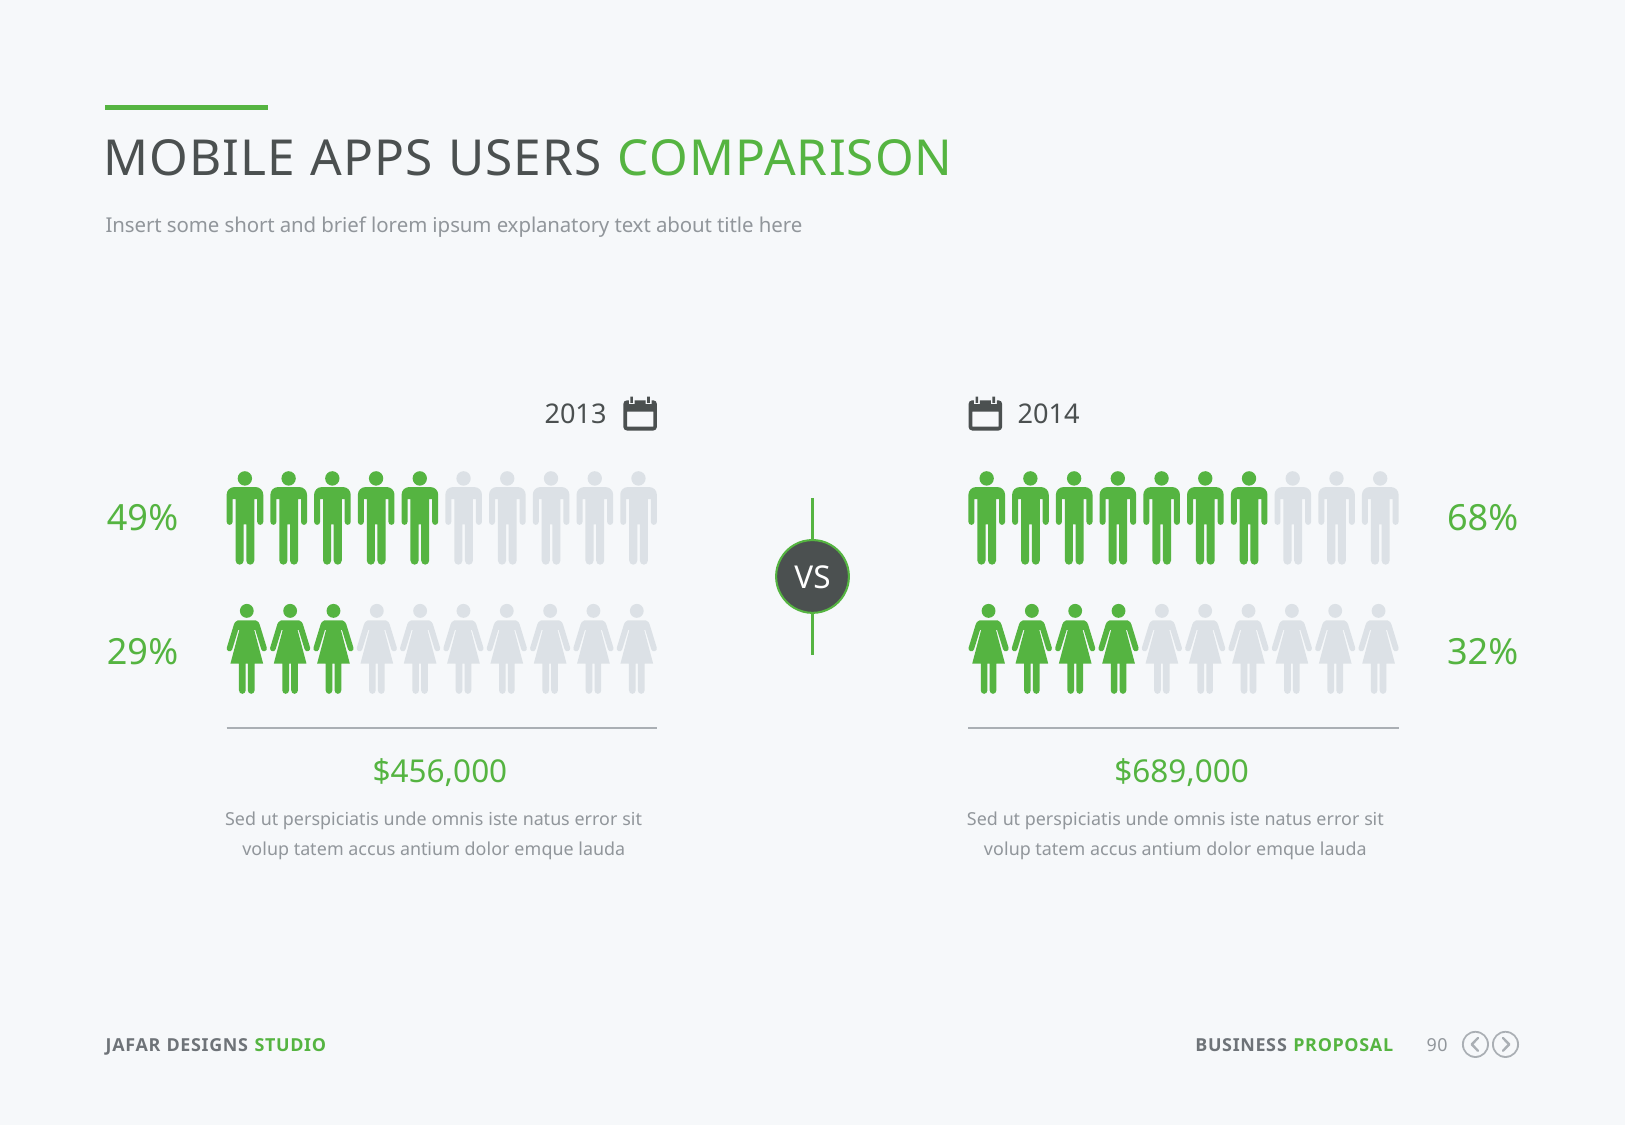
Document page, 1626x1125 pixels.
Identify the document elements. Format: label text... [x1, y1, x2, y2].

text_box 2014 [1017, 396, 1118, 430]
text_box $456,000 [330, 750, 550, 789]
text_box 32% [1399, 628, 1519, 673]
text_box 29% [106, 628, 226, 673]
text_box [226, 603, 657, 694]
text_box 68% [1399, 494, 1519, 538]
text_box 49% [106, 494, 226, 538]
list Insert some short and brief lorem ipsum explanatory text about title here [105, 209, 1519, 241]
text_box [226, 471, 657, 565]
text_box $689,000 [1072, 750, 1292, 789]
text_box Sed ut perspiciatis unde omnis iste natus error sit volup tatem accus antium dolor emque lauda [211, 799, 657, 859]
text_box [776, 497, 849, 656]
text_box Sed ut perspiciatis unde omnis iste natus error sit volup tatem accus antium dolor emque lauda [953, 799, 1399, 859]
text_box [968, 471, 1399, 565]
text_box [623, 400, 657, 431]
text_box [968, 603, 1399, 694]
text_box [968, 396, 1003, 431]
text_box 2013 [506, 396, 607, 430]
list Mobile Apps Users Comparison [103, 125, 1518, 187]
